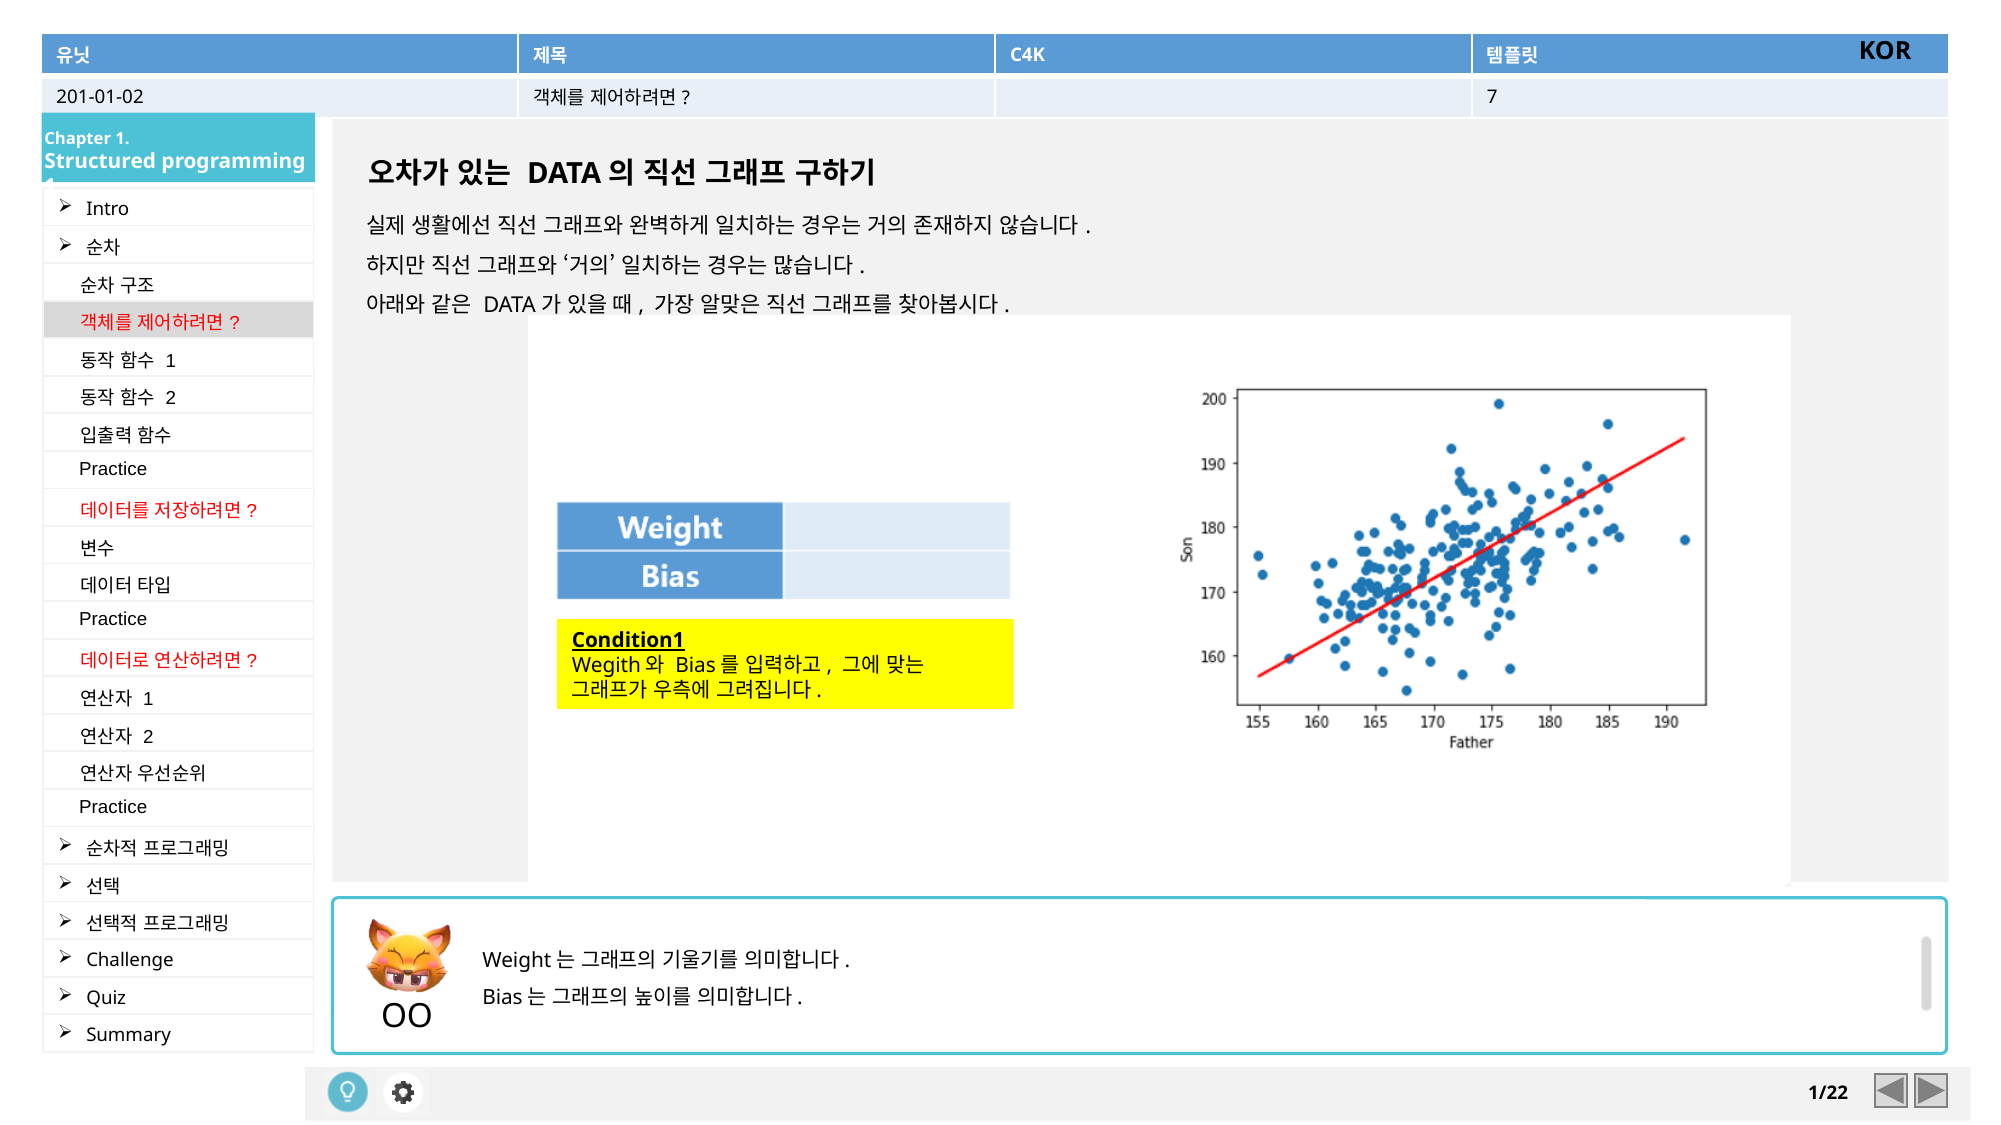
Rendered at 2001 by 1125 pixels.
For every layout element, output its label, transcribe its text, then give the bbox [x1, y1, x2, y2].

table_cell 객체를 제어하려면? [44, 302, 313, 337]
table_cell 순차 [44, 226, 313, 262]
table_cell Challenge [44, 940, 313, 976]
picture [528, 315, 1791, 887]
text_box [304, 1066, 1971, 1121]
text_box 실제 생활에선 직선 그래프와 완벽하게 일치하는 경우는 거의 존재하지 않습니다. 하지만 직선 그래프와 ‘거의’ 일치하는 경우는 많습니다. 아래와 같은 DATA가 있을 때, 가장 알맞은 직선 그래프를 찾아봅시다. [351, 191, 1910, 325]
table_header 템플릿 [1473, 34, 1948, 73]
table_cell 입출력 함수 [44, 414, 313, 450]
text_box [29, 110, 330, 183]
table_cell 7 [1473, 79, 1948, 117]
table_cell [996, 79, 1471, 117]
table_cell Quiz [44, 978, 313, 1013]
text_box [331, 114, 1950, 883]
table_cell Practice [44, 602, 313, 638]
table_cell 연산자 우선순위 [44, 752, 313, 788]
table_cell 동작 함수 1 [44, 339, 313, 375]
text_box 오차가 있는 DATA의 직선 그래프 구하기 [338, 146, 899, 197]
table_cell 선택적 프로그래밍 [44, 902, 313, 938]
table_cell 연산자 2 [44, 715, 313, 750]
table_cell 데이터로 연산하려면? [44, 640, 313, 675]
table_header 유닛 [42, 34, 517, 73]
table_header 제목 [519, 34, 994, 73]
table_cell 동작 함수 2 [44, 377, 313, 412]
text_box KOR [1844, 27, 1927, 72]
table_cell Practice [44, 452, 313, 488]
table_cell 연산자 1 [44, 677, 313, 713]
table_cell 선택 [44, 865, 313, 901]
table_cell Summary [44, 1015, 313, 1051]
table_cell 순차적 프로그래밍 [44, 827, 313, 863]
table_cell 201-01-02 [42, 79, 517, 117]
table_cell 순차 구조 [44, 264, 313, 300]
table_cell 데이터 타입 [44, 564, 313, 600]
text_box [332, 897, 1947, 1054]
table_header C4K [996, 34, 1471, 73]
table_cell 객체를 제어하려면? [519, 79, 994, 117]
table_cell 데이터를 저장하려면? [44, 489, 313, 525]
table_header Intro [44, 189, 313, 225]
table_cell Practice [44, 790, 313, 826]
table_cell 변수 [44, 527, 313, 563]
